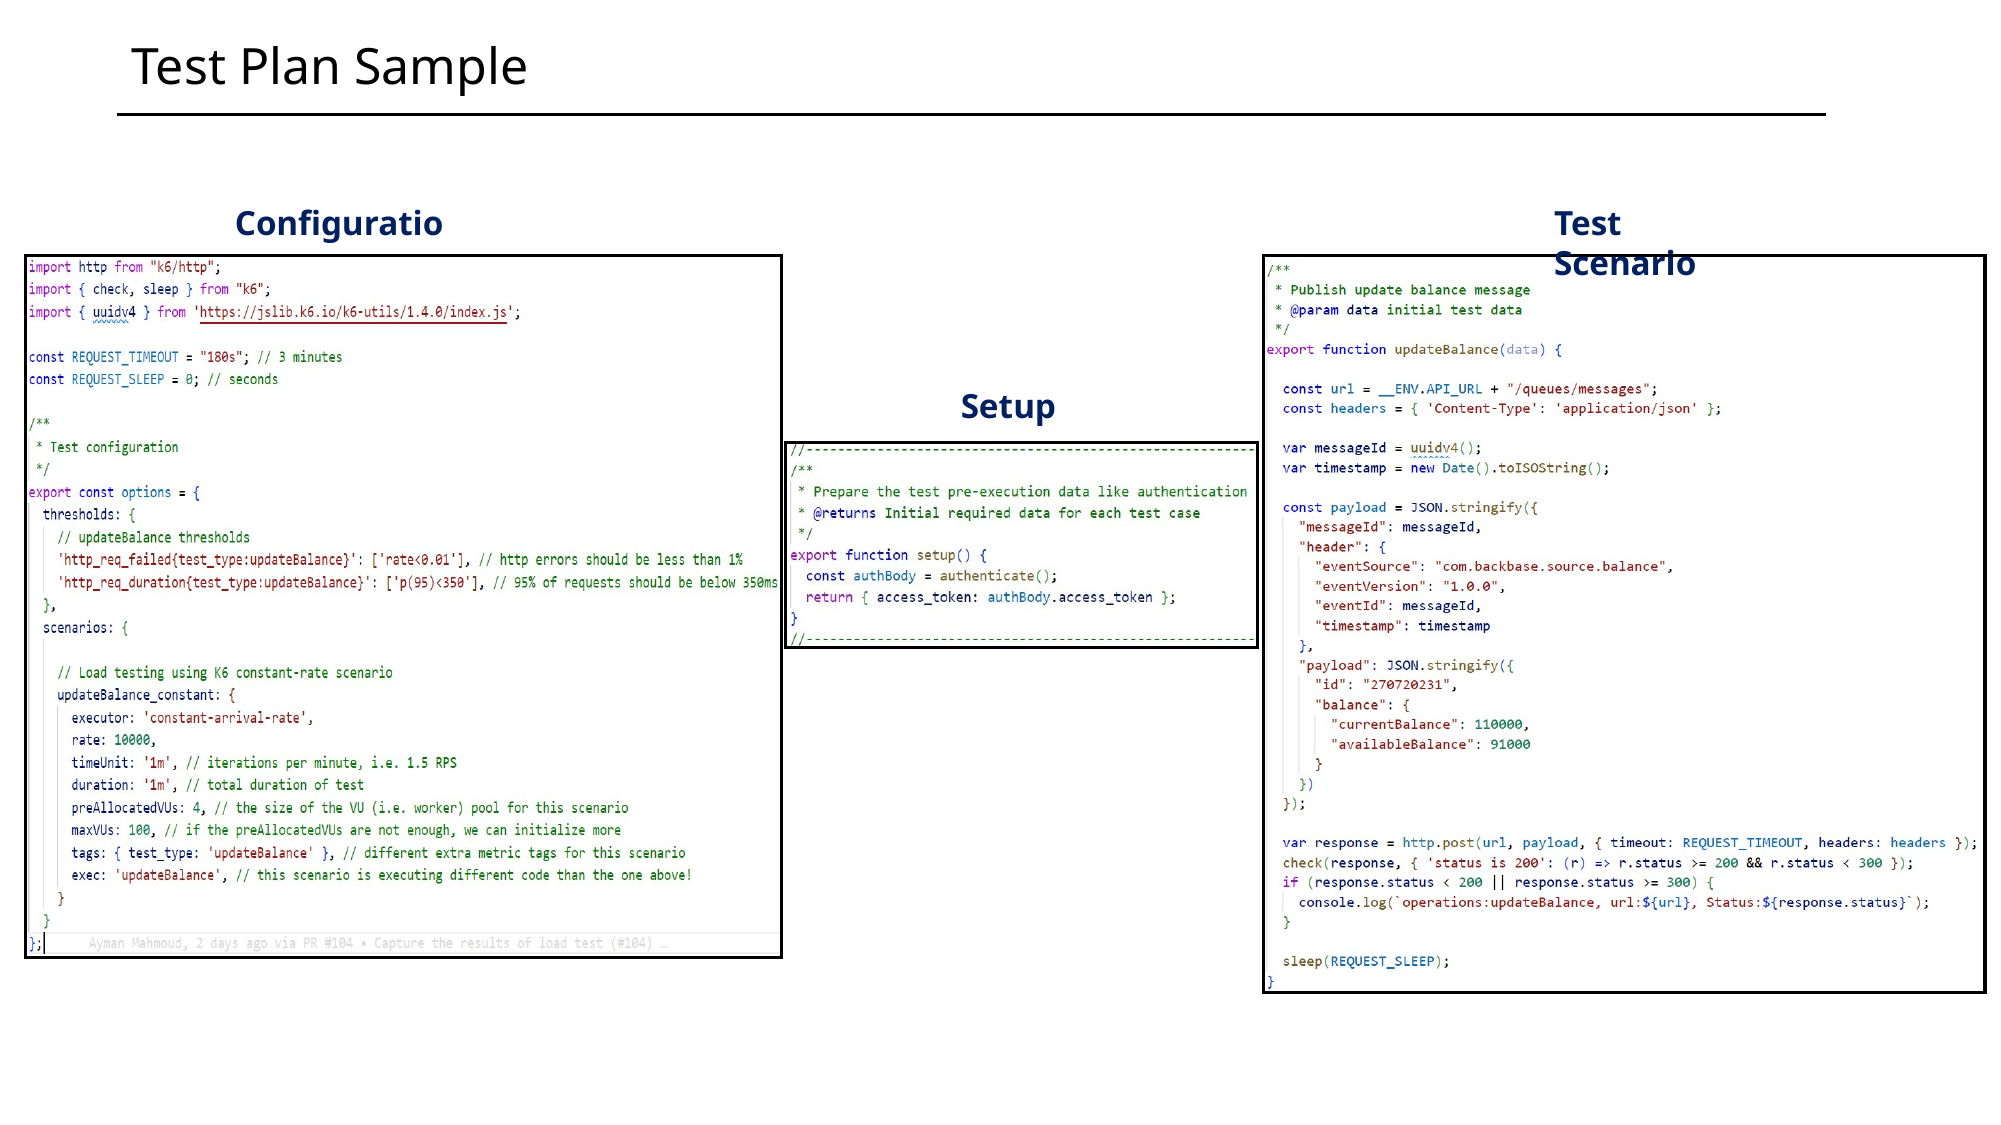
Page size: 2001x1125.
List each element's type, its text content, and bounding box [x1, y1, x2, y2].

text_box Configuration [219, 194, 461, 254]
picture [26, 256, 781, 957]
text_box Test Plan Sample [116, 26, 1606, 102]
picture [786, 443, 1257, 647]
text_box Setup [945, 378, 1072, 443]
text_box Test Scenario [1539, 194, 1781, 256]
picture [1264, 256, 1984, 992]
